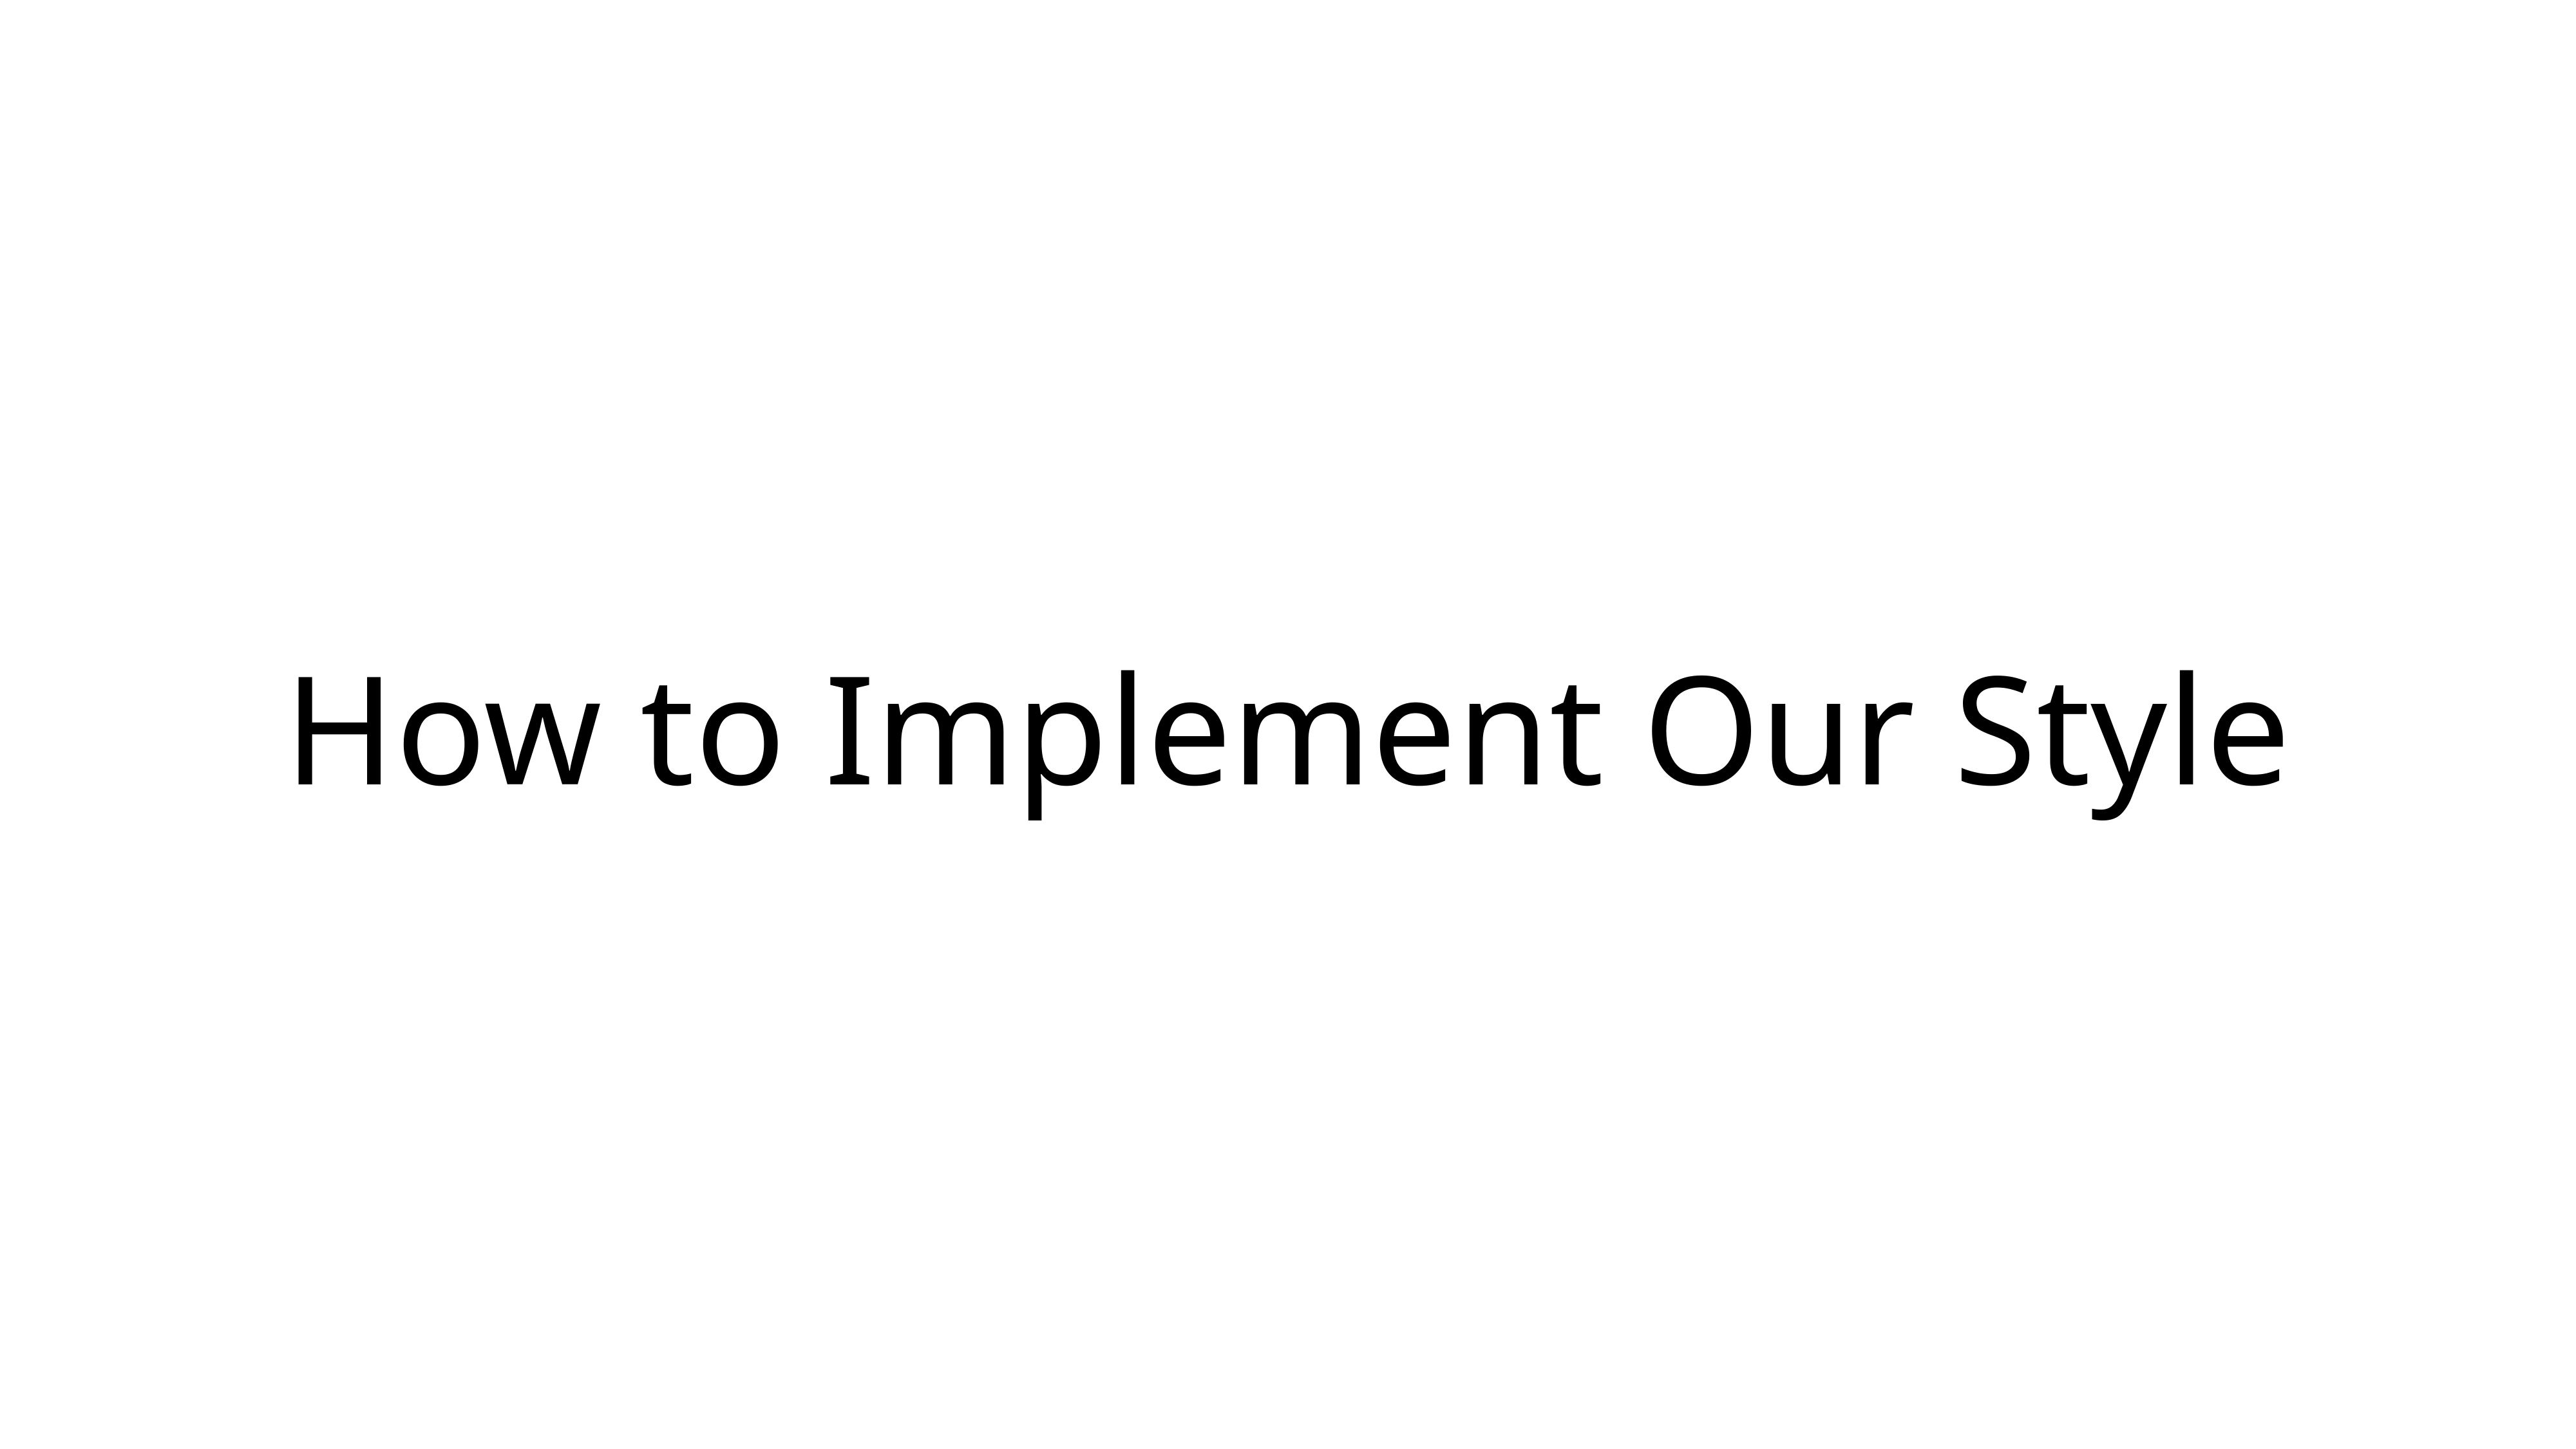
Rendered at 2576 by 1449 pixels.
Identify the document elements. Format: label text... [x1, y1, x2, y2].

title How to Implement Our Style [187, 478, 2389, 971]
